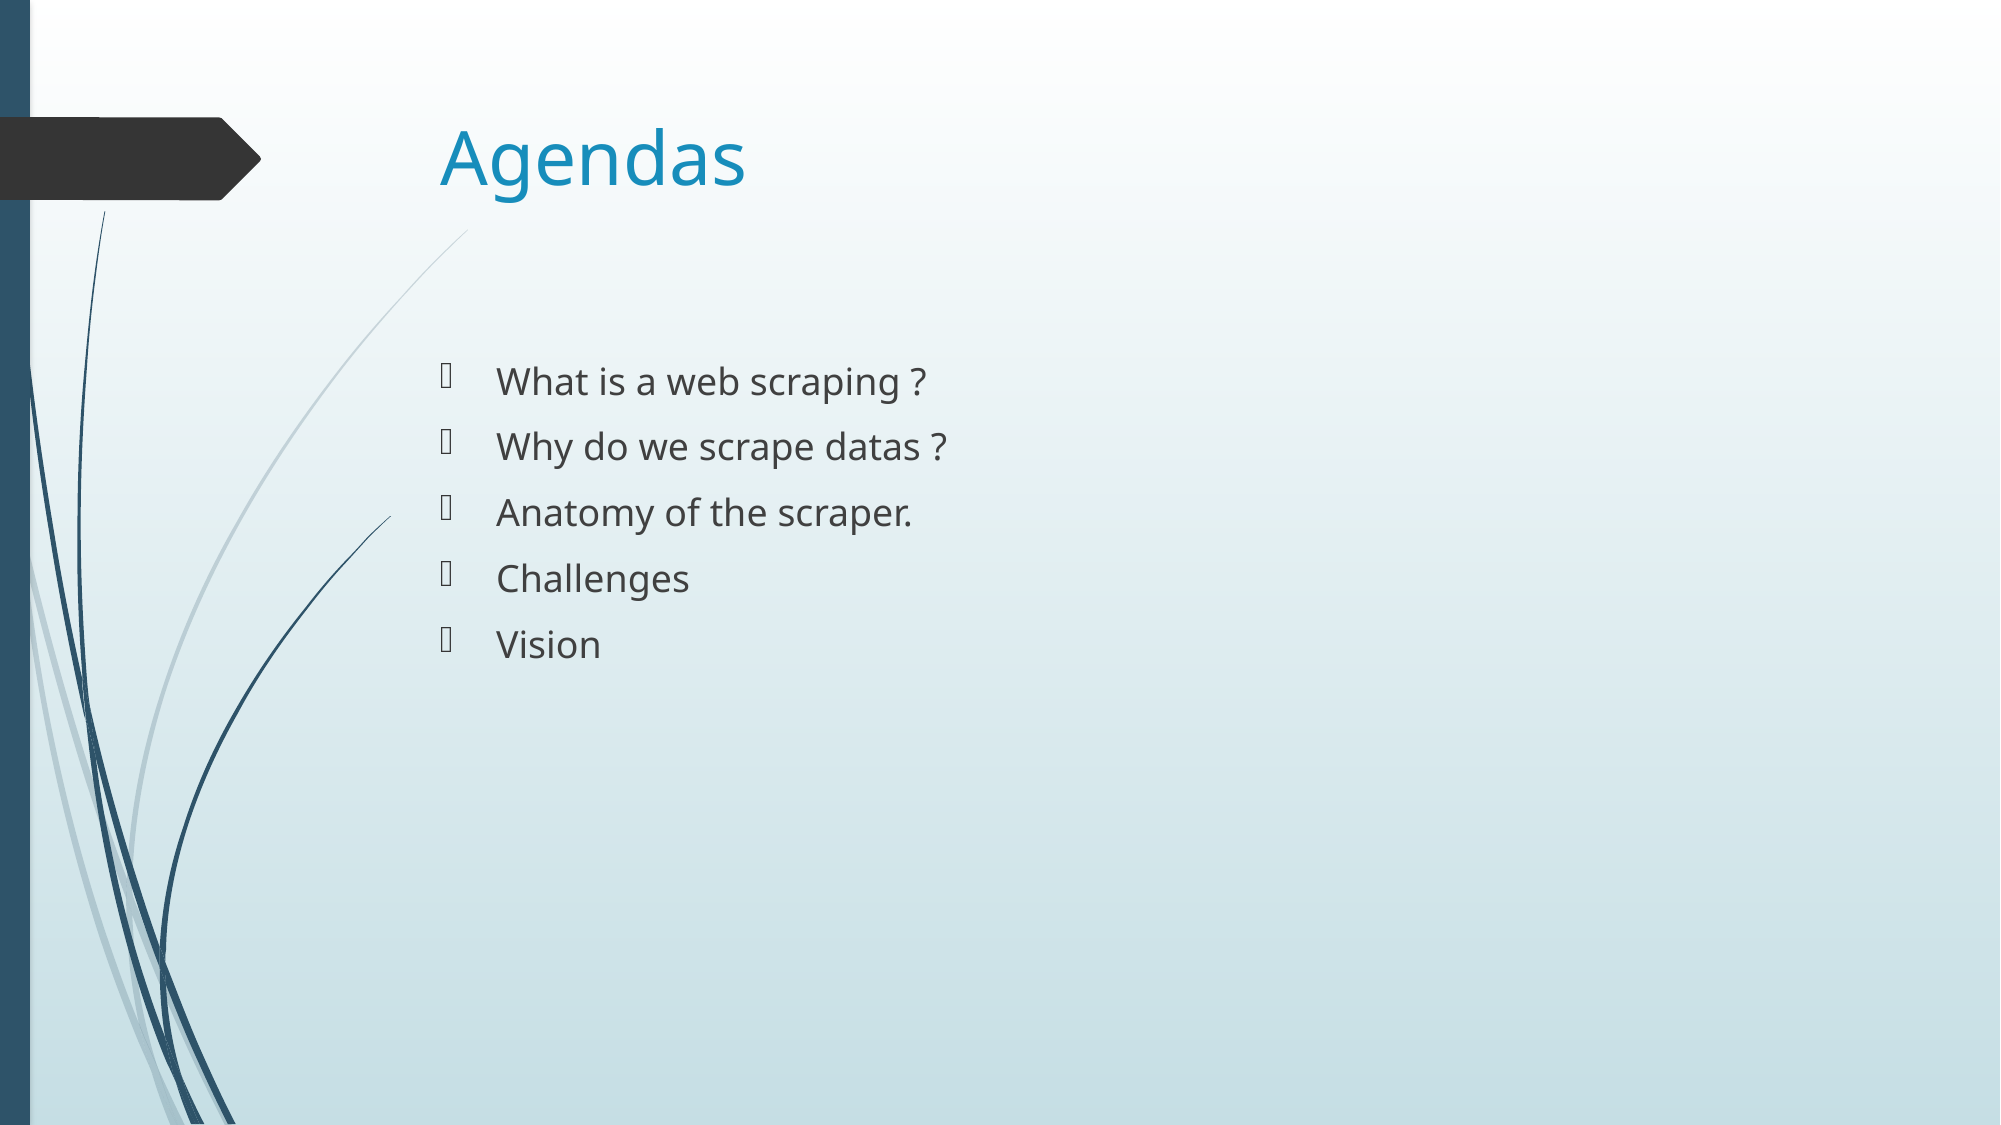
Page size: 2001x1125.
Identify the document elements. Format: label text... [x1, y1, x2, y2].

title Agendas [425, 102, 1888, 313]
list What is a web scraping ? Why do we scrape datas ? Anatomy of the scraper. Challenges Vision [424, 350, 1888, 970]
